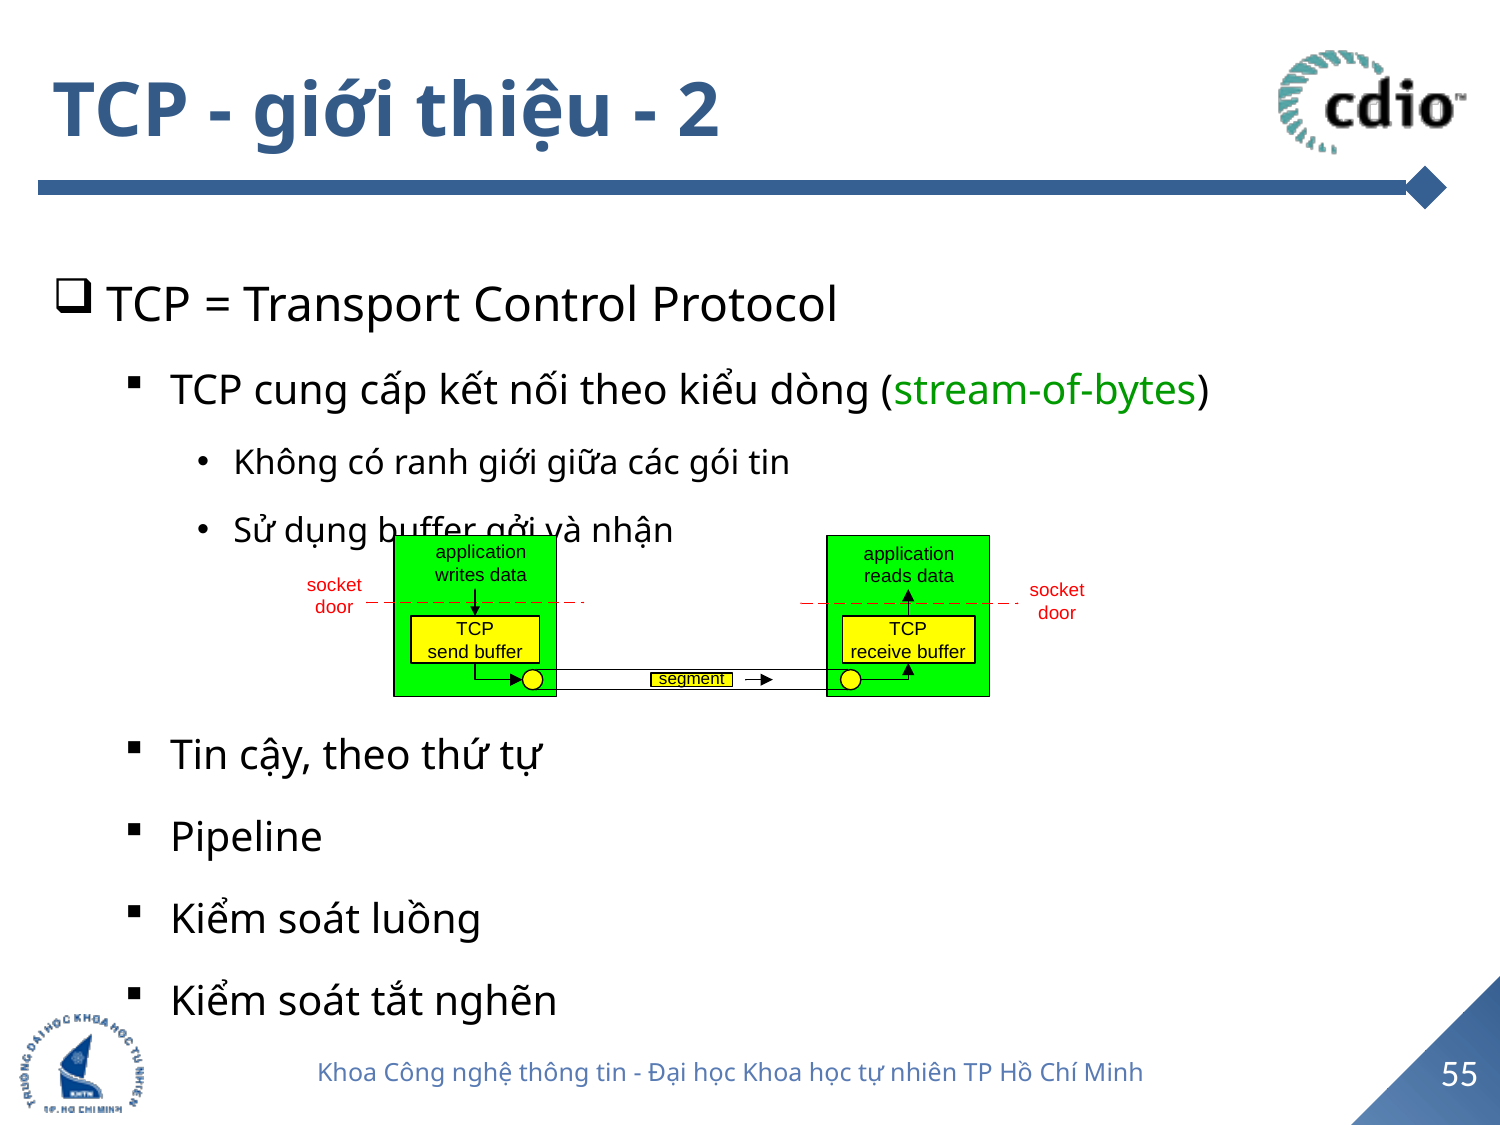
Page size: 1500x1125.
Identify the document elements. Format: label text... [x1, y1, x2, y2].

picture [18, 1014, 144, 1113]
list TCP = Transport Control Protocol TCP cung cấp kết nối theo kiểu dòng (stream-of-bytes) Không có ranh giới giữa các gói tin Sử dụng buffer gởi và nhận Tin cậy, theo thứ tự Pipeline Kiểm soát luồng Kiểm soát tắt nghẽn [37, 237, 1450, 1038]
footer Khoa Công nghệ thông tin - Đại học Khoa học tự nhiên TP Hồ Chí Minh [187, 1043, 1275, 1104]
slide_number 55 [1419, 1041, 1500, 1102]
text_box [186, 531, 1176, 701]
title TCP - giới thiệu - 2 [37, 12, 1473, 200]
